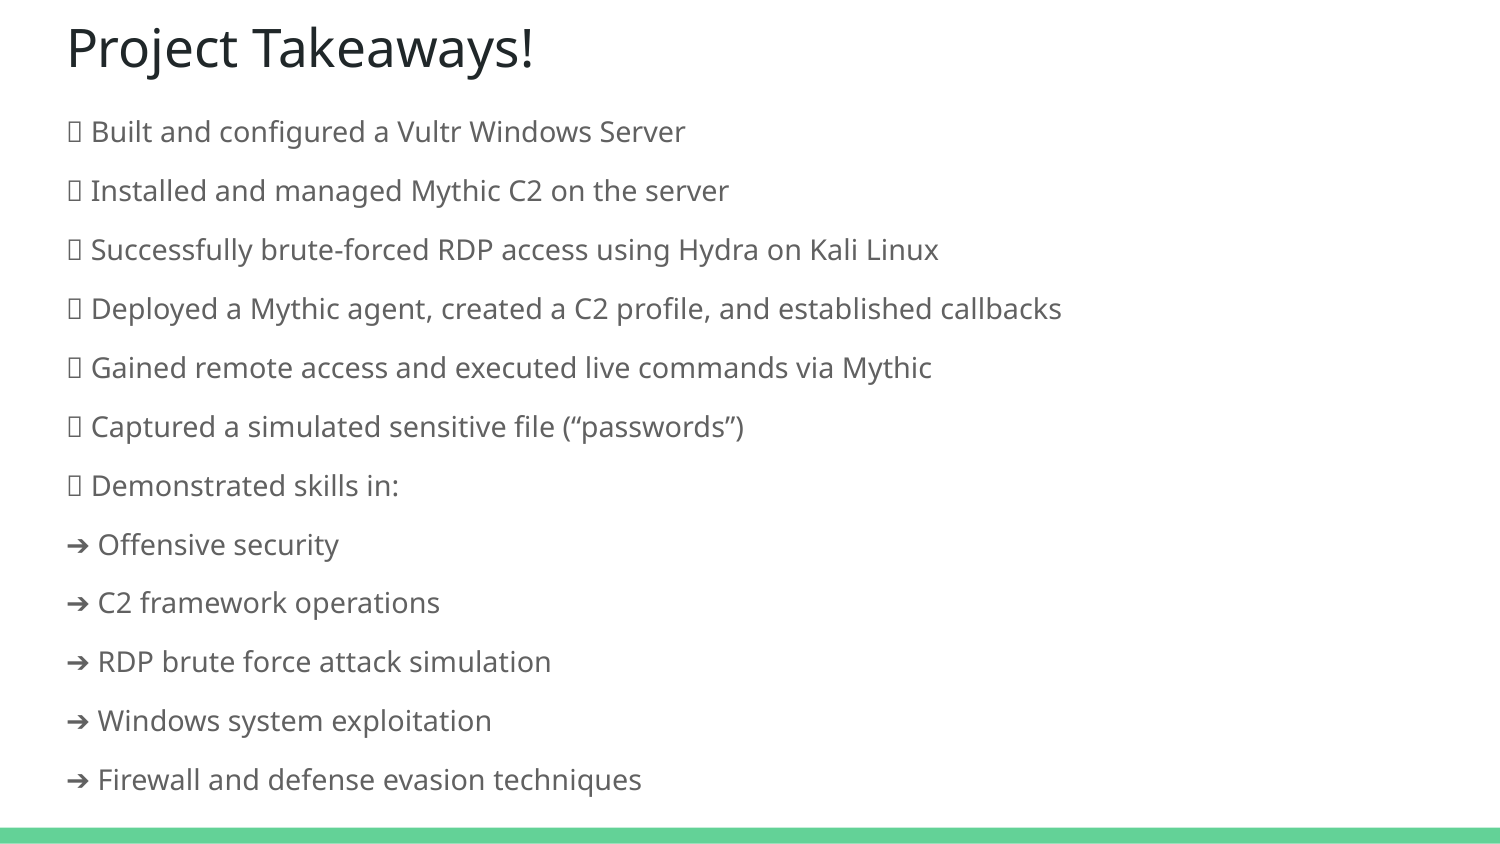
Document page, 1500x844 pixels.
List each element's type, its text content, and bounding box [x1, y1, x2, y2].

list ✅ Built and configured a Vultr Windows Server ✅ Installed and managed Mythic C2 on the server ✅ Successfully brute-forced RDP access using Hydra on Kali Linux ✅ Deployed a Mythic agent, created a C2 profile, and established callbacks ✅ Gained remote access and executed live commands via Mythic ✅ Captured a simulated sensitive file (“passwords”) ✅ Demonstrated skills in: ➔ Offensive security ➔ C2 framework operations ➔ RDP brute force attack simulation ➔ Windows system exploitation ➔ Firewall and defense evasion techniques [51, 93, 1449, 819]
title Project Takeaways! [51, 0, 1449, 93]
